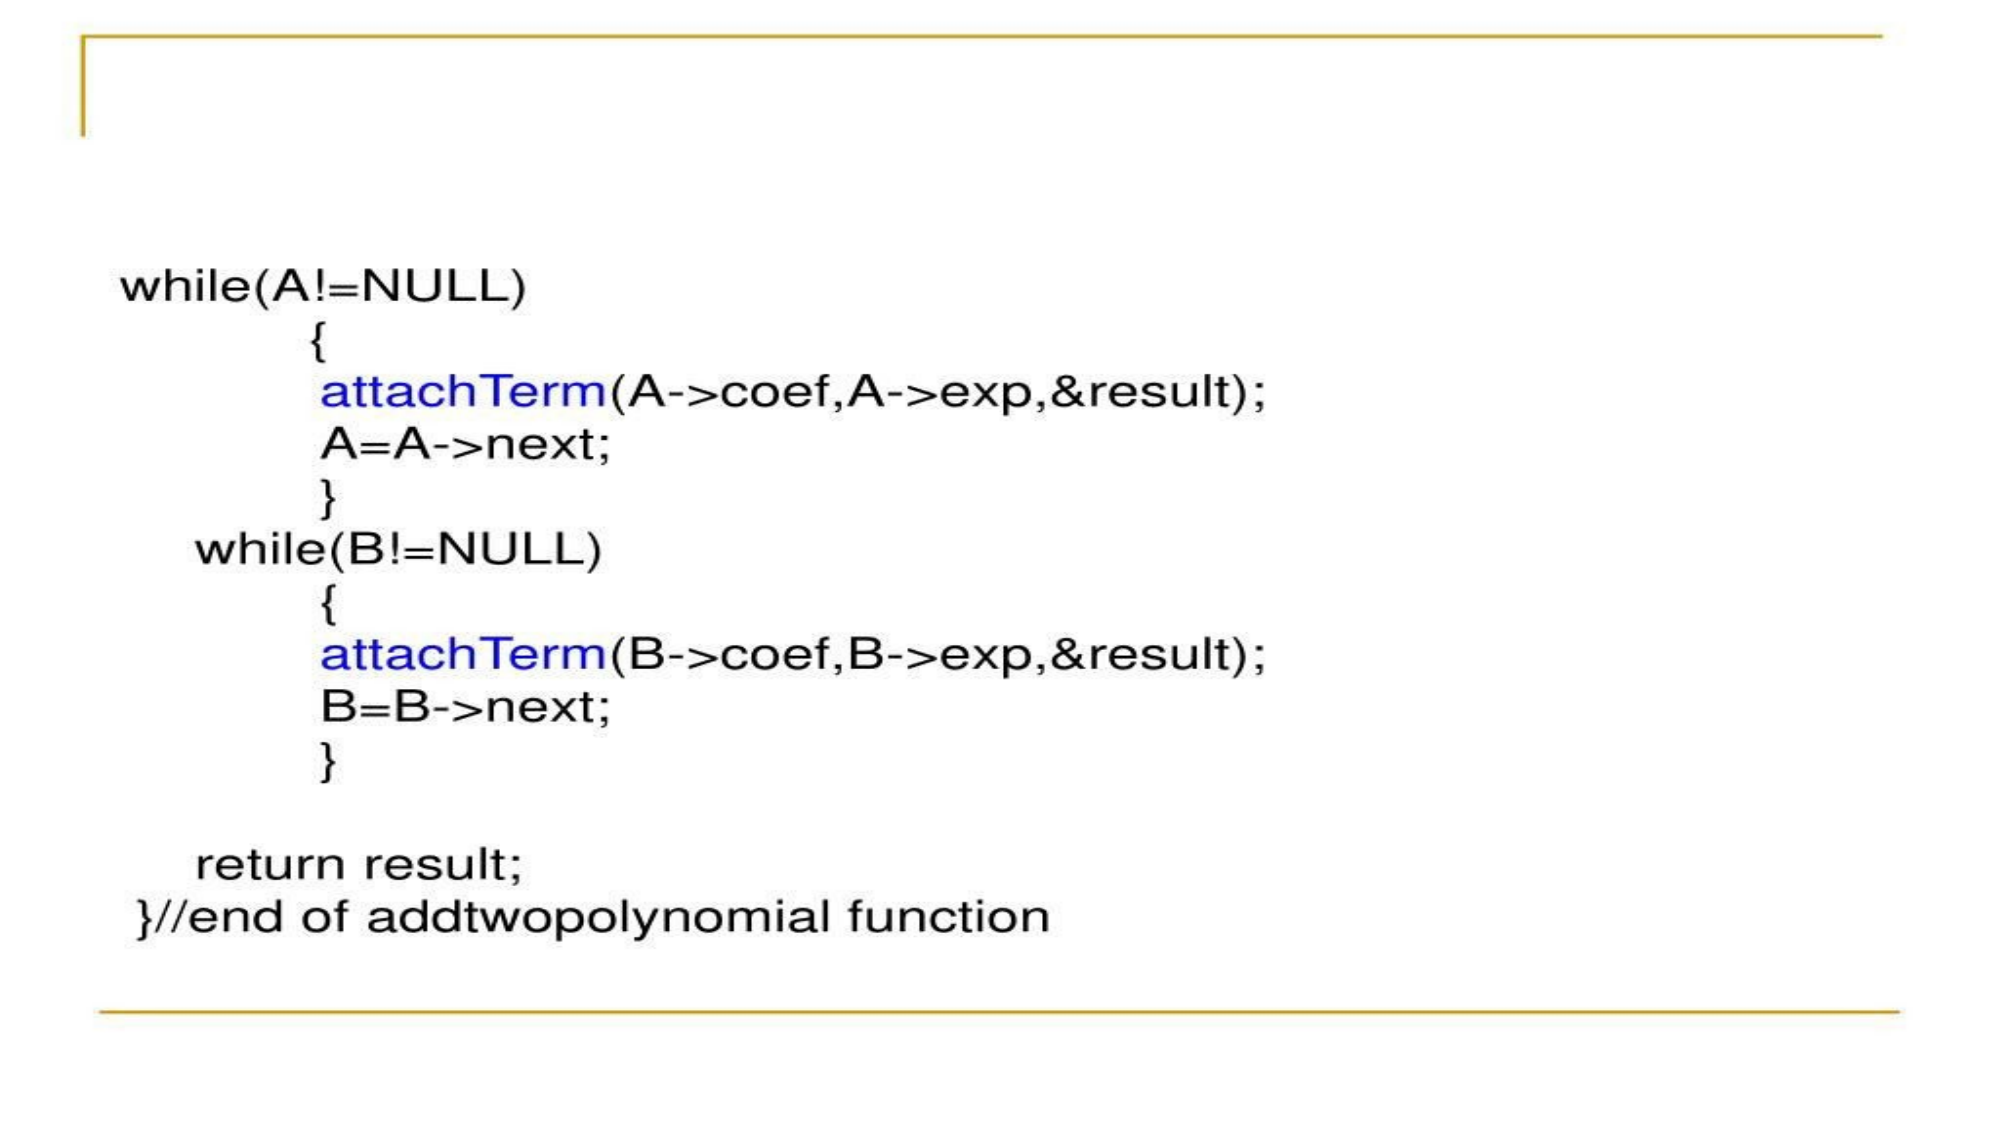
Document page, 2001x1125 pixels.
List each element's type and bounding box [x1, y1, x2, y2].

text_box [0, 0, 2000, 1125]
